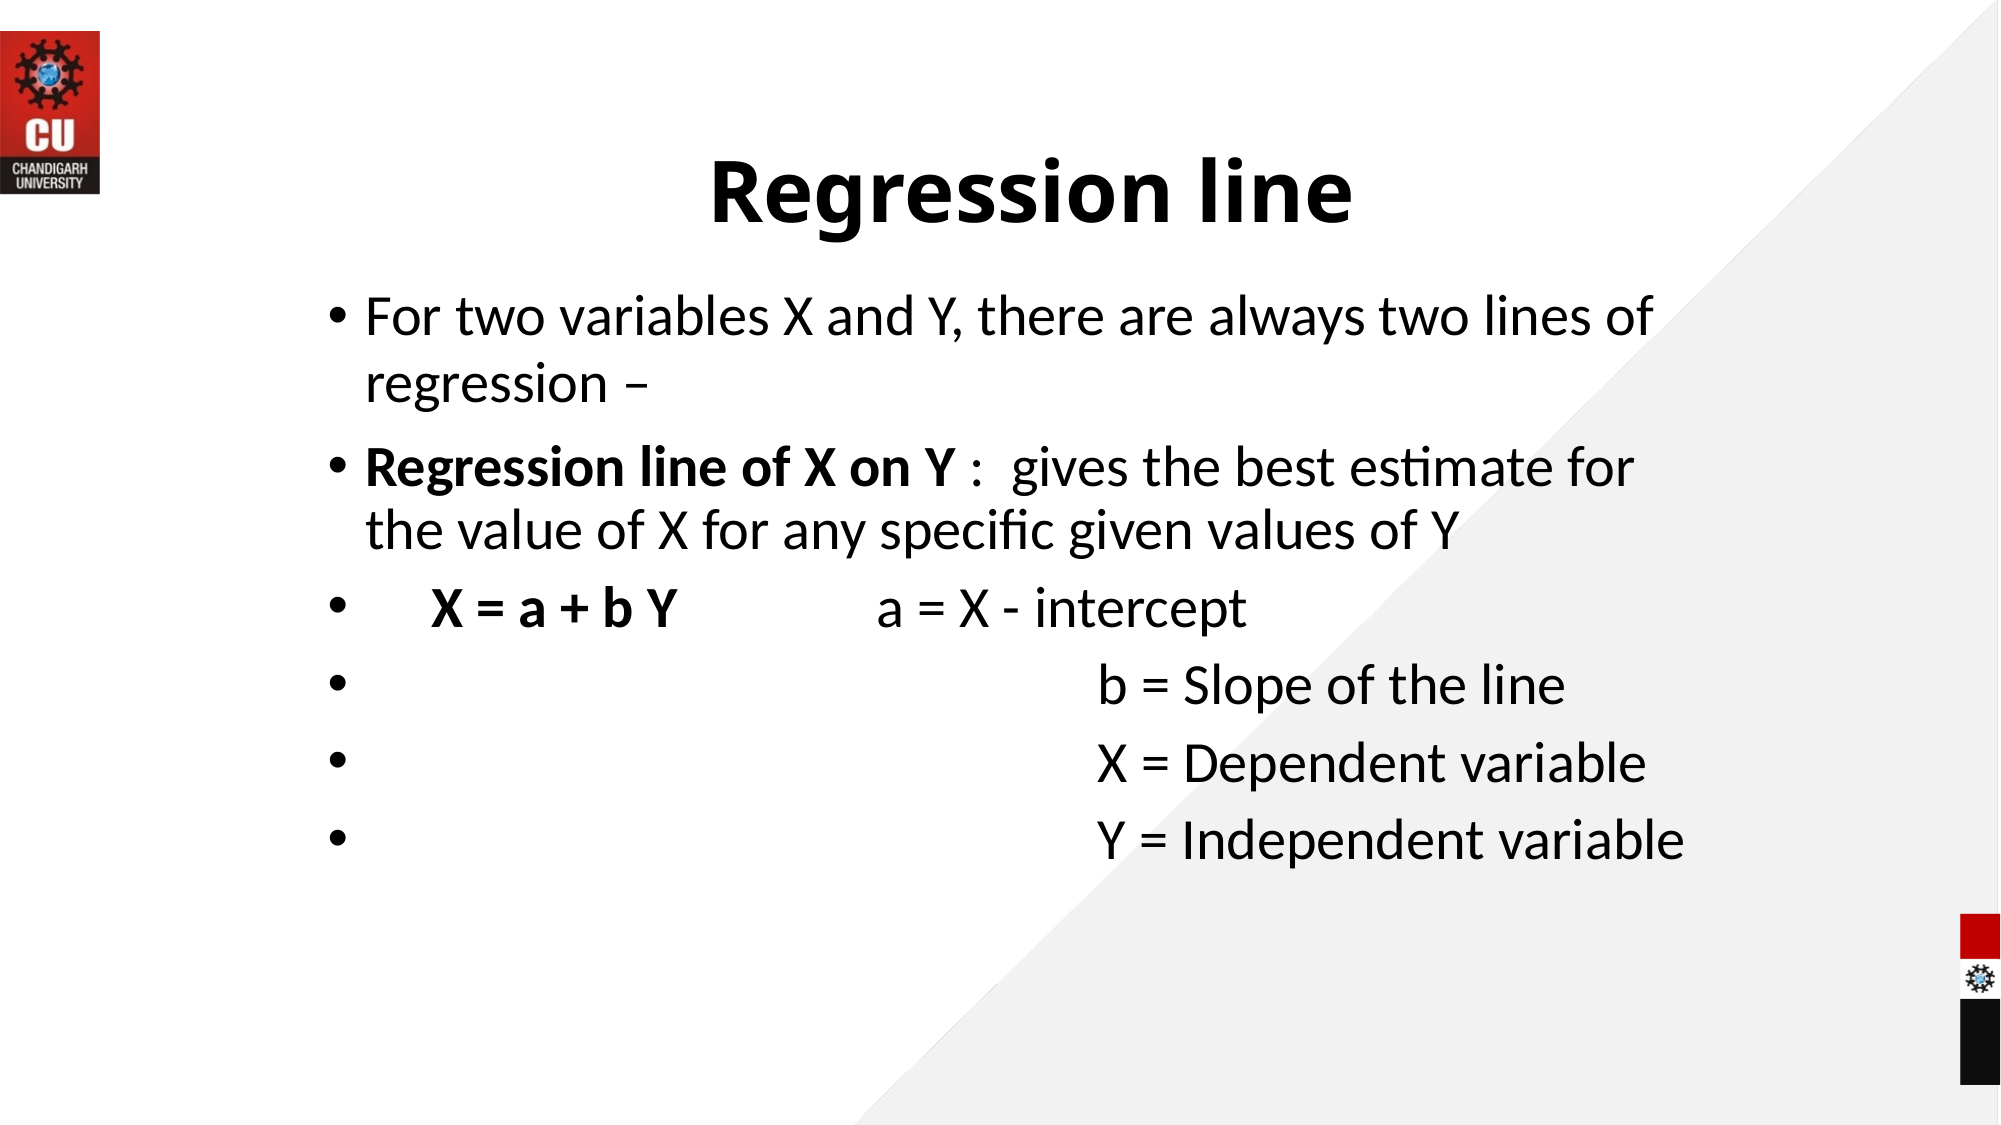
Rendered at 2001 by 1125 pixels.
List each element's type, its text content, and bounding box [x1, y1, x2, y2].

title Regression line [425, 137, 1700, 250]
picture [0, 0, 2001, 1125]
list For two variables X and Y, there are always two lines of regression – Regression line of X on Y : gives the best estimate for the value of X for any specific given values of Y X = a + b Y a = X - intercept b = Slope of the line X = Dependent variable Y = Independent variable [312, 275, 1725, 1088]
